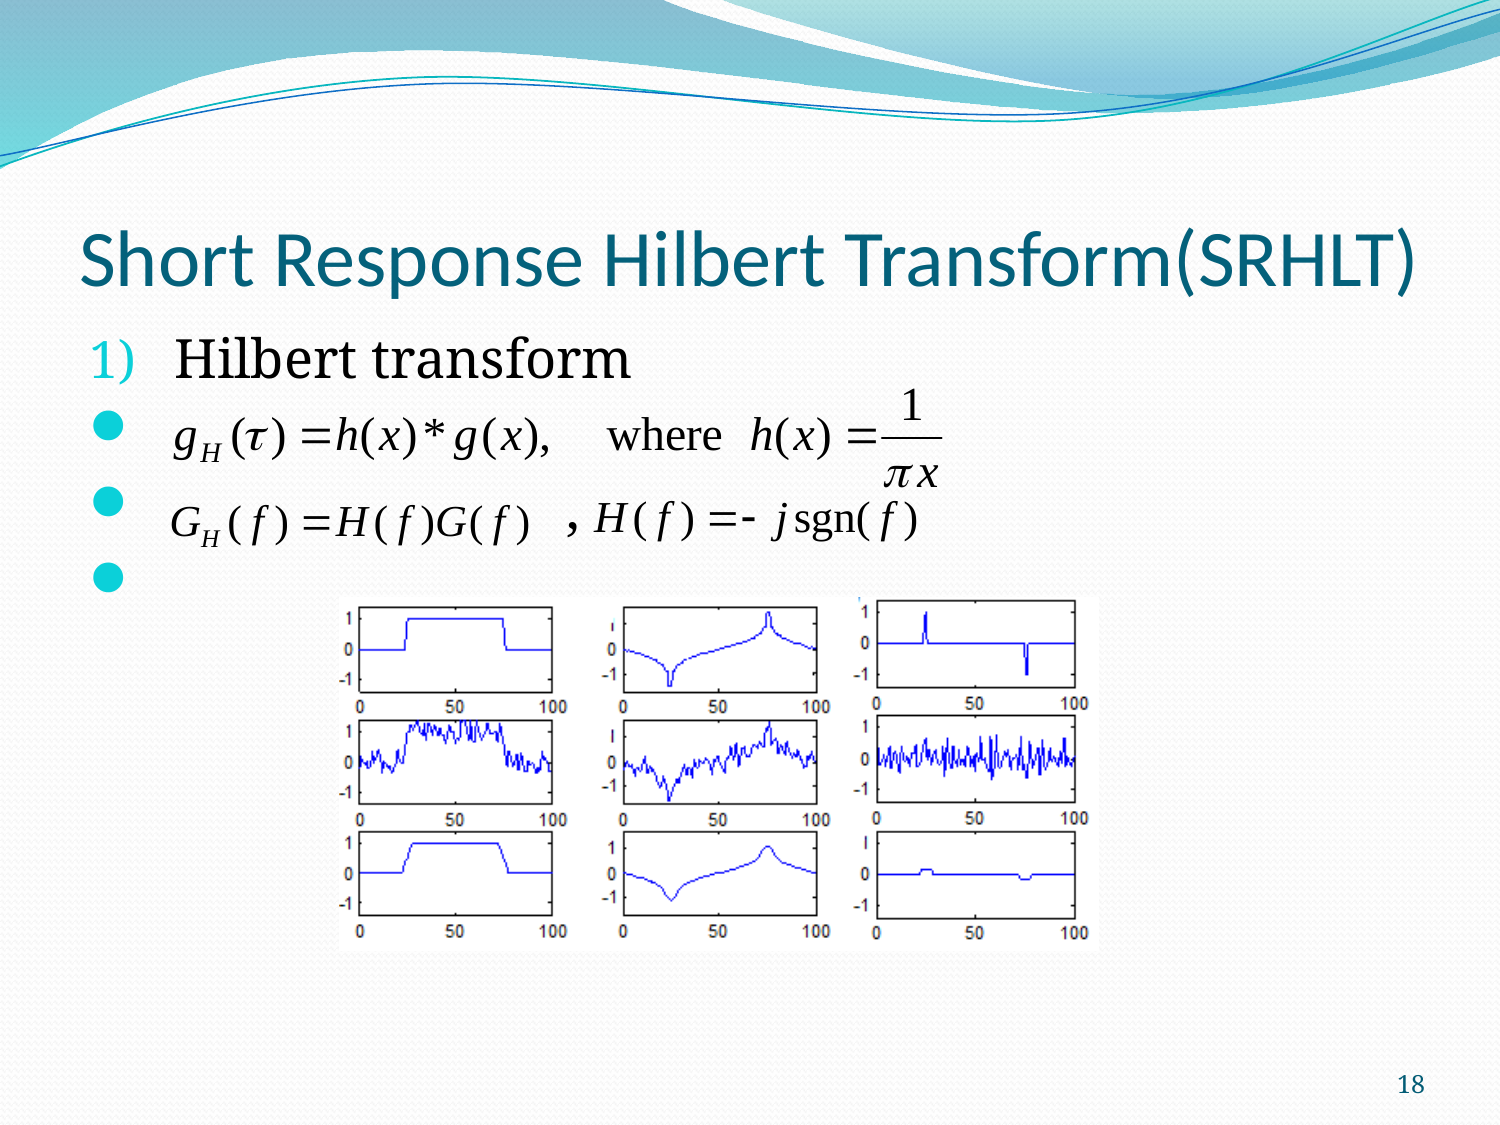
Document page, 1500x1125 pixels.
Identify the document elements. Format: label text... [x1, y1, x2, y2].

slide_number 18 [1299, 1042, 1425, 1103]
text_box [333, 599, 1104, 962]
title Short Response Hilbert Transform(SRHLT) [75, 115, 1425, 303]
text_box [156, 377, 957, 569]
list Hilbert transform , [75, 316, 1425, 1038]
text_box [163, 491, 540, 559]
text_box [585, 491, 927, 552]
picture [339, 597, 1099, 951]
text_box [163, 374, 952, 498]
